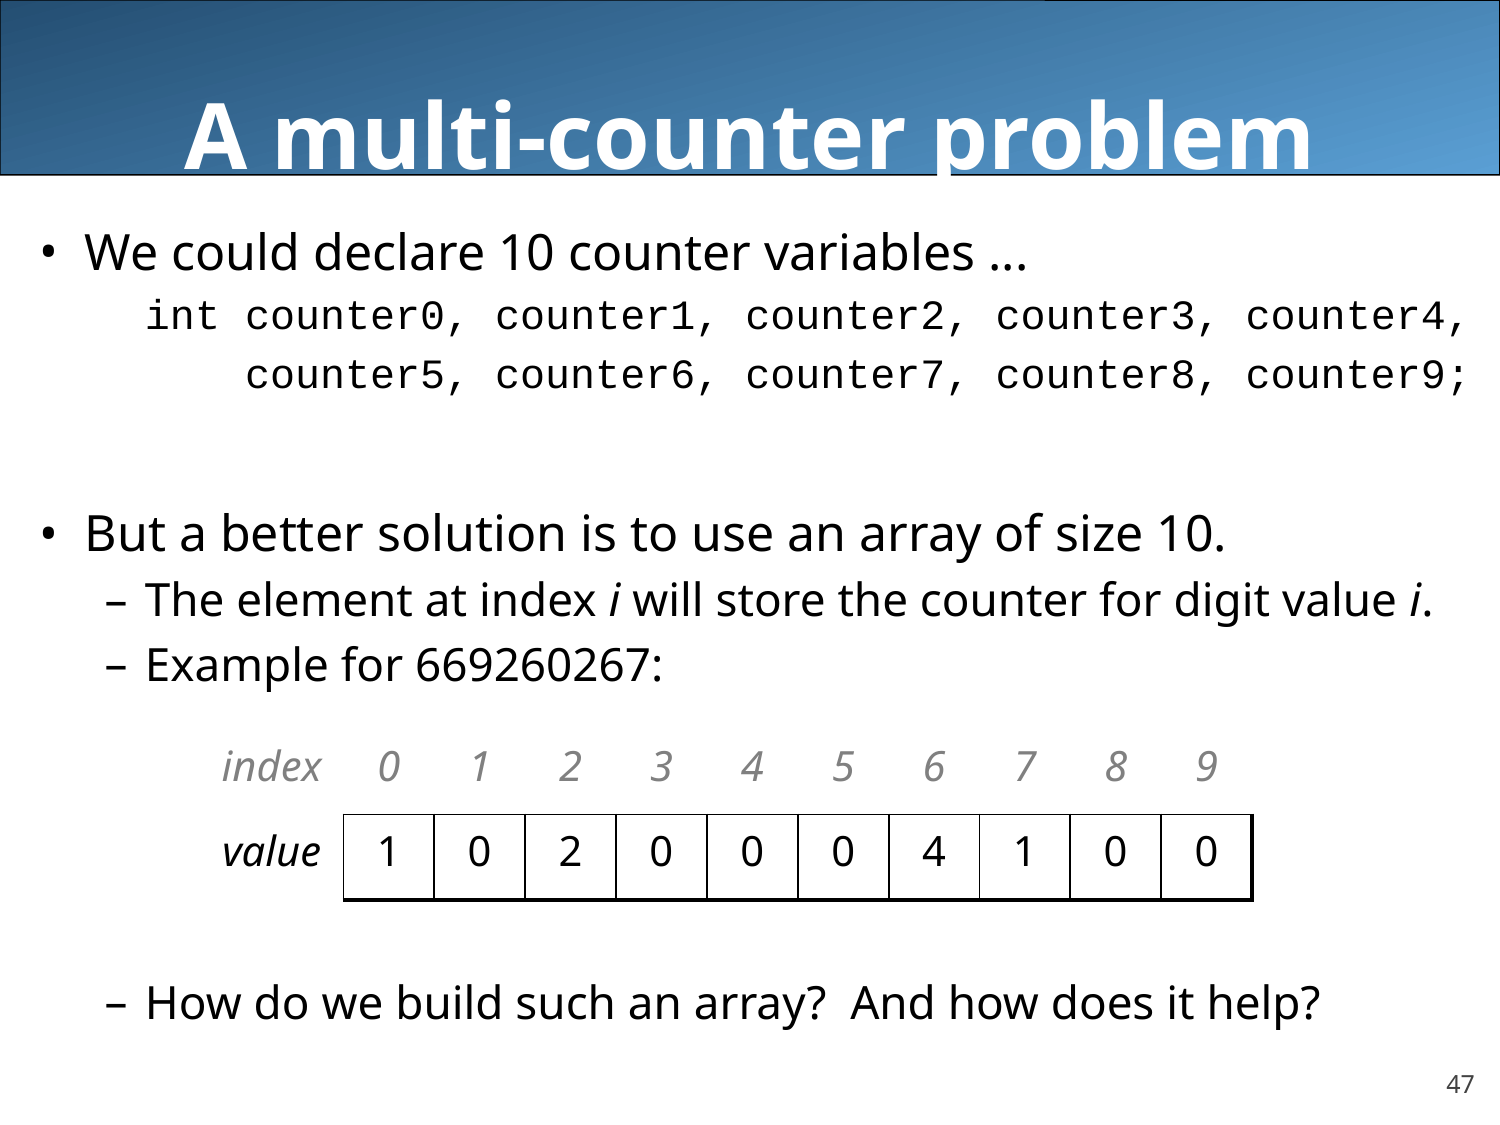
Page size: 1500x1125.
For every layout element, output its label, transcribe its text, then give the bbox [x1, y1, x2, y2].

table_header 2 [525, 729, 616, 814]
table_header 0 [343, 729, 434, 814]
table_header index [200, 729, 343, 815]
table_cell 1 [344, 815, 433, 898]
table_header 6 [889, 729, 980, 814]
table_cell 0 [799, 815, 888, 898]
table_header 3 [616, 729, 707, 814]
title A multi-counter problem [75, 0, 1425, 188]
table_cell 0 [708, 815, 797, 898]
table_header 1 [434, 729, 525, 814]
table_cell 4 [890, 815, 979, 898]
table_cell 0 [1162, 815, 1250, 898]
table_header 5 [798, 729, 889, 814]
table_header 4 [707, 729, 798, 814]
table_cell 0 [435, 815, 524, 898]
table_cell value [200, 815, 343, 900]
table_cell 0 [1071, 815, 1160, 898]
table_cell 1 [980, 815, 1069, 898]
list We could declare 10 counter variables ... int counter0, counter1, counter2, counter3, counter4, counter5, counter6, counter7, counter8, counter9; But a better solution is to use an array of size 10. The element at index i will store the counter for digit value i. Example for 669260267: How do we build such an array? And how does it help? [24, 212, 1500, 1063]
table_header 9 [1161, 729, 1252, 814]
table_header 8 [1070, 729, 1161, 814]
table_cell 0 [617, 815, 706, 898]
table_header 7 [980, 729, 1070, 814]
table_cell 2 [526, 815, 615, 898]
